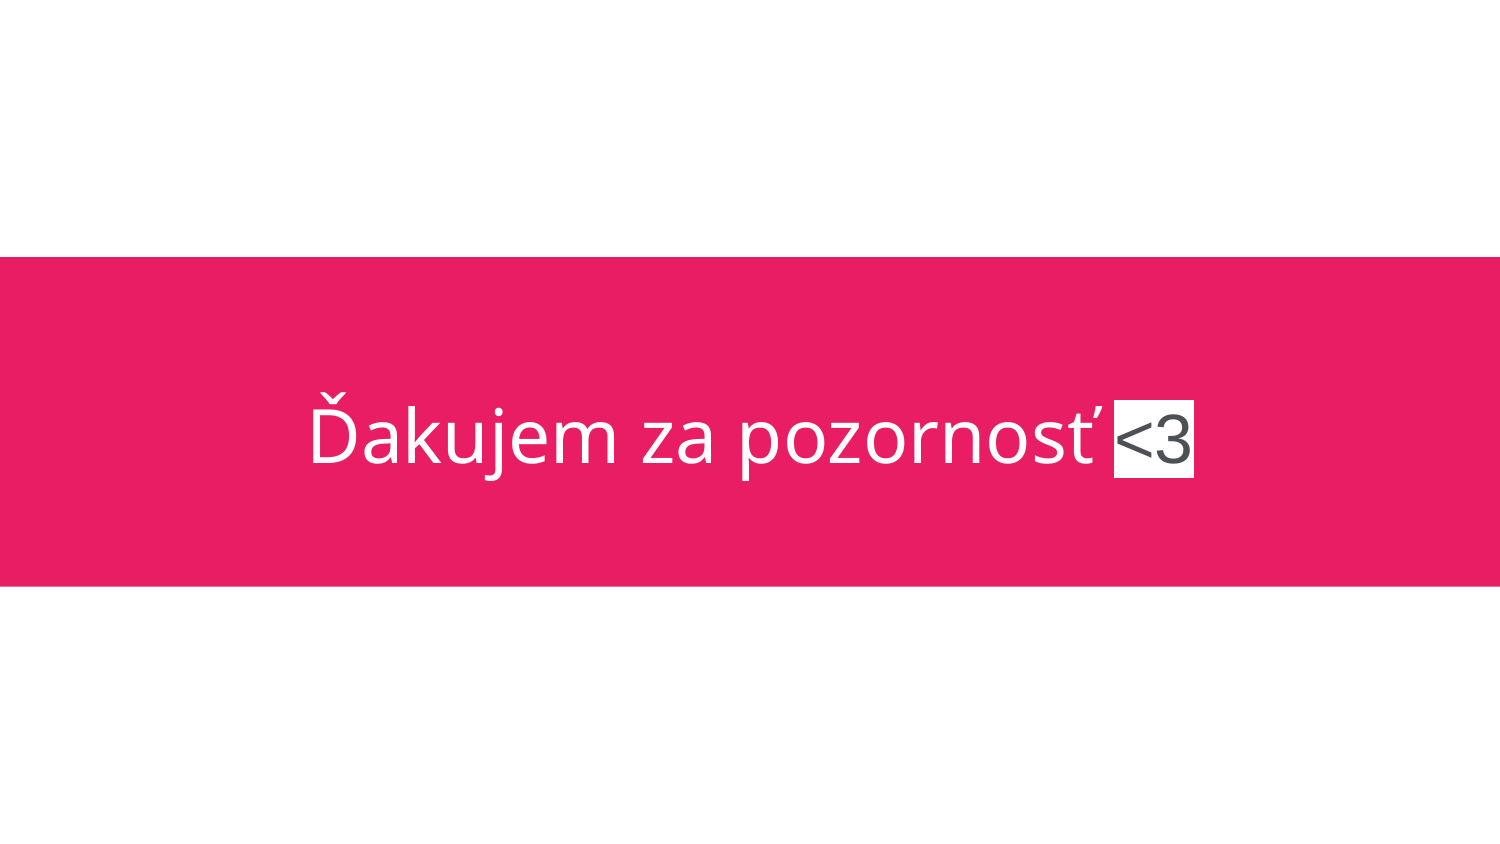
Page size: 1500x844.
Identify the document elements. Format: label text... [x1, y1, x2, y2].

title Ďakujem za pozornosť <3 [70, 309, 1430, 559]
